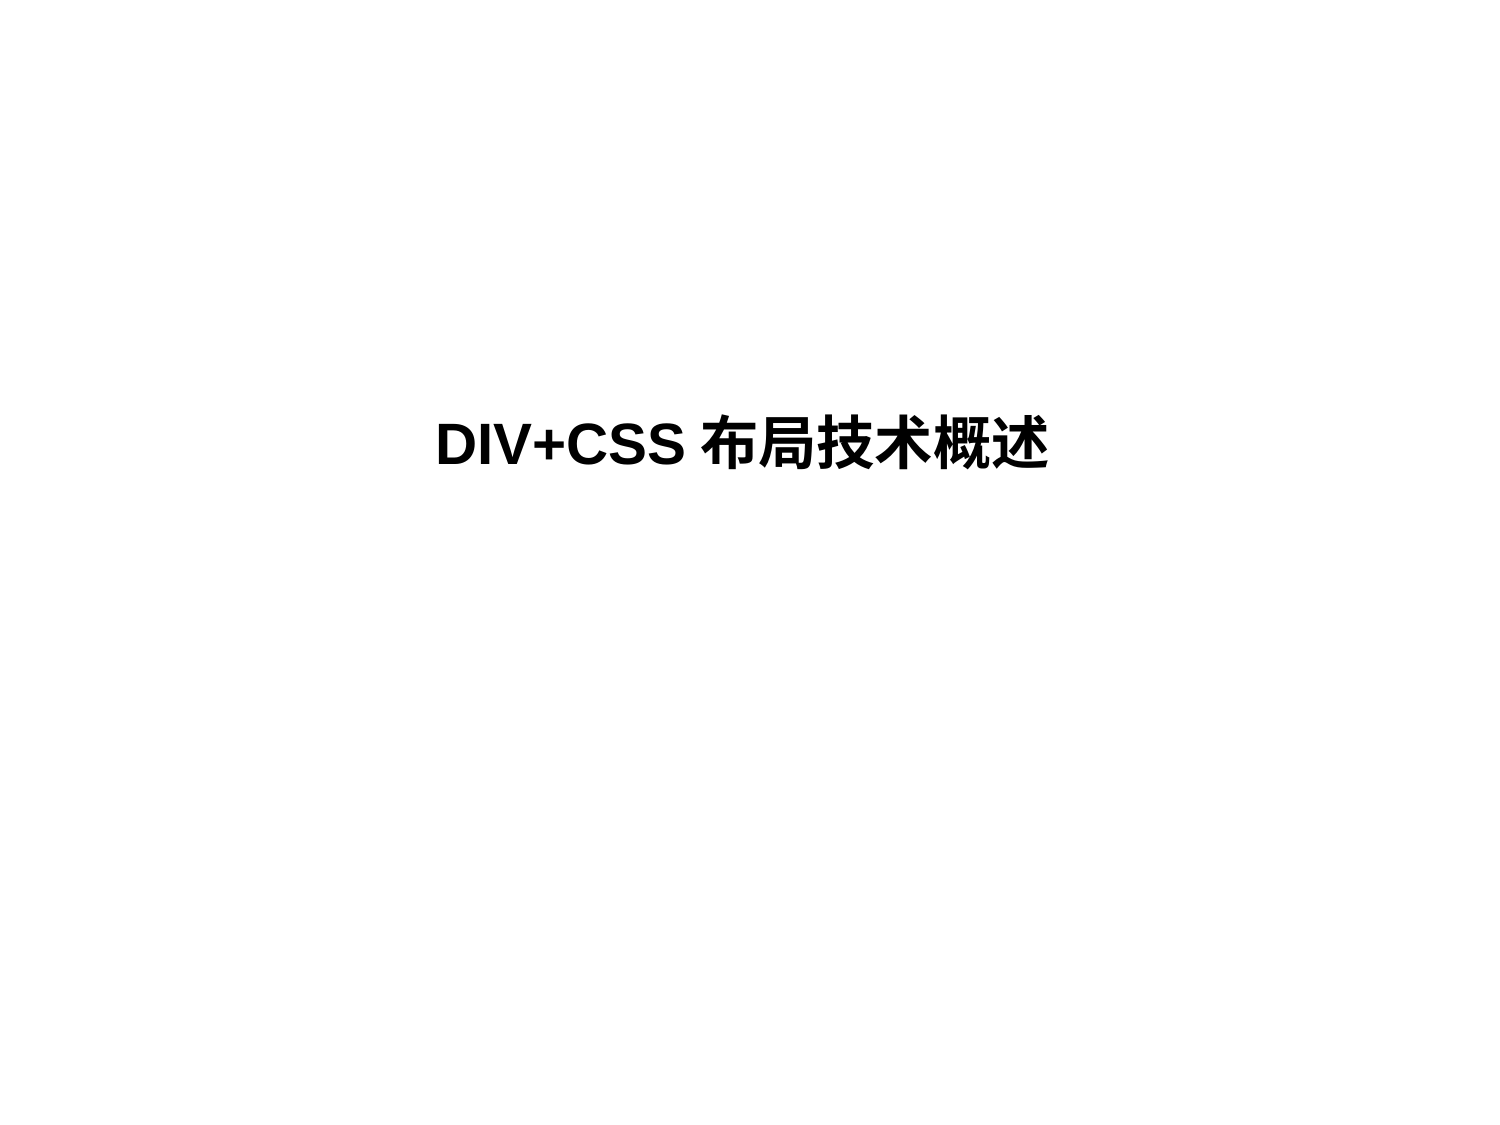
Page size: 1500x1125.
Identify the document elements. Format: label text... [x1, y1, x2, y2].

list DIV+CSS布局技术概述 [54, 234, 1432, 1035]
